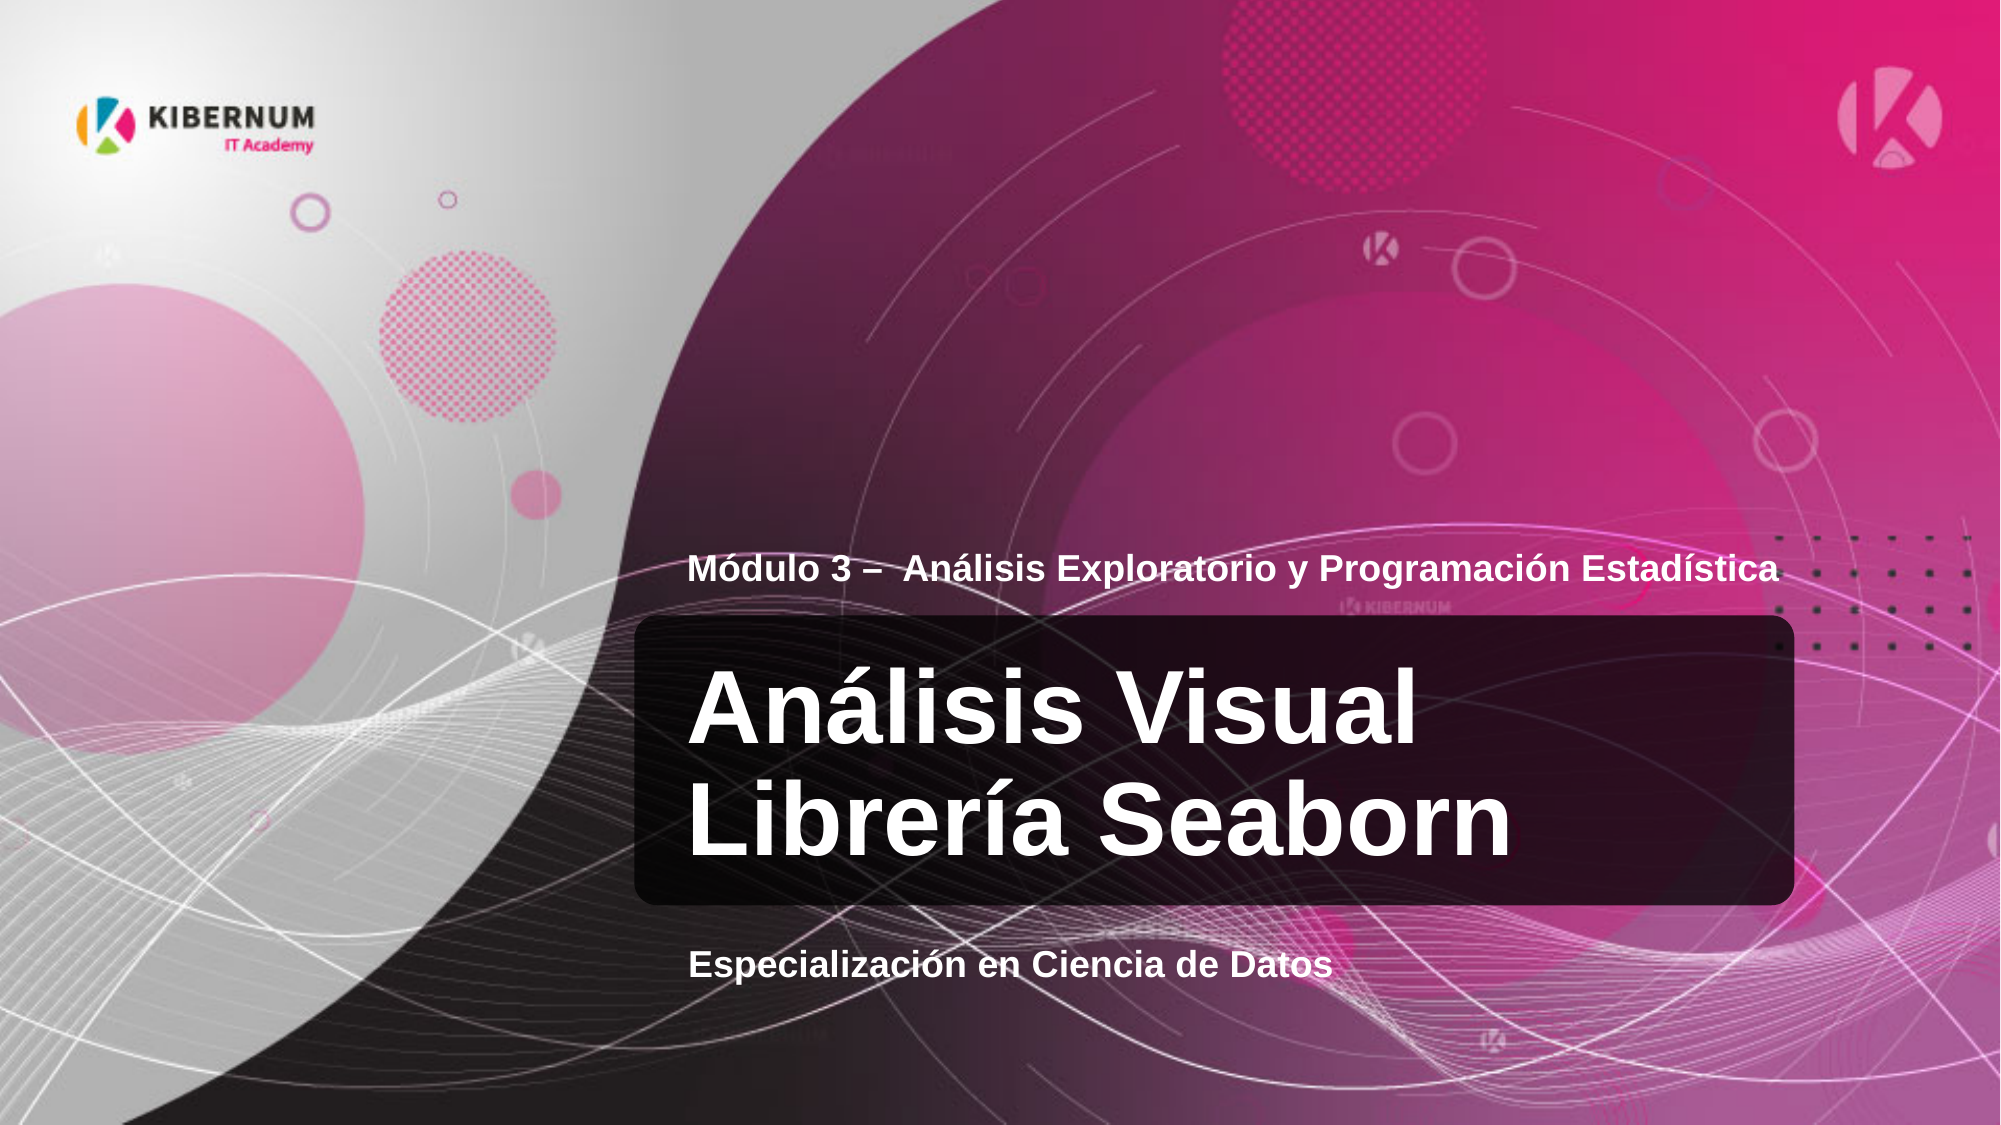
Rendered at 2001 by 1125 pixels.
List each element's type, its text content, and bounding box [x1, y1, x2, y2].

picture [0, 0, 2001, 1125]
text_box Módulo 3 – Análisis Exploratorio y Programación Estadística [671, 536, 1824, 597]
title Análisis Visual Librería Seaborn [671, 624, 1823, 886]
text_box [634, 615, 1795, 906]
text_box Especialización en Ciencia de Datos [673, 932, 1674, 1083]
